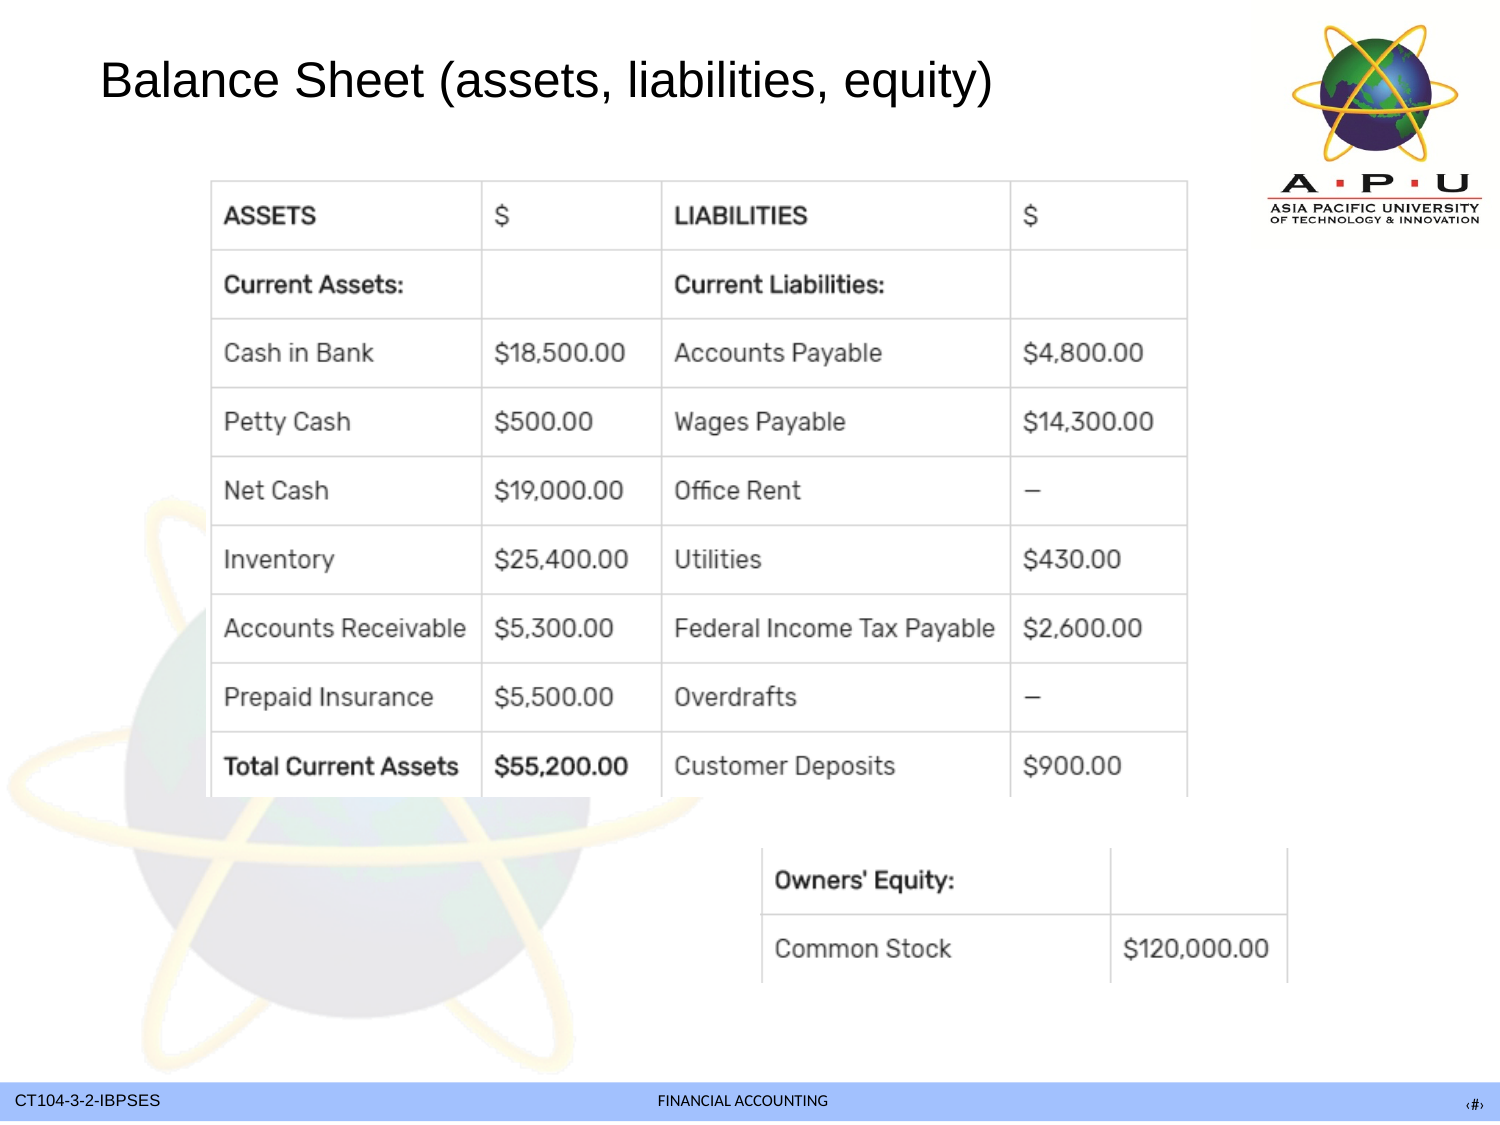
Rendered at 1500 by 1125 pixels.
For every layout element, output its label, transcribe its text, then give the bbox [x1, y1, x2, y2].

picture [759, 848, 1291, 984]
footer ‹#› [1024, 1086, 1500, 1125]
text_box Balance Sheet (assets, liabilities, equity) [10, 39, 1143, 115]
picture [206, 179, 1193, 798]
picture [1251, 0, 1500, 249]
